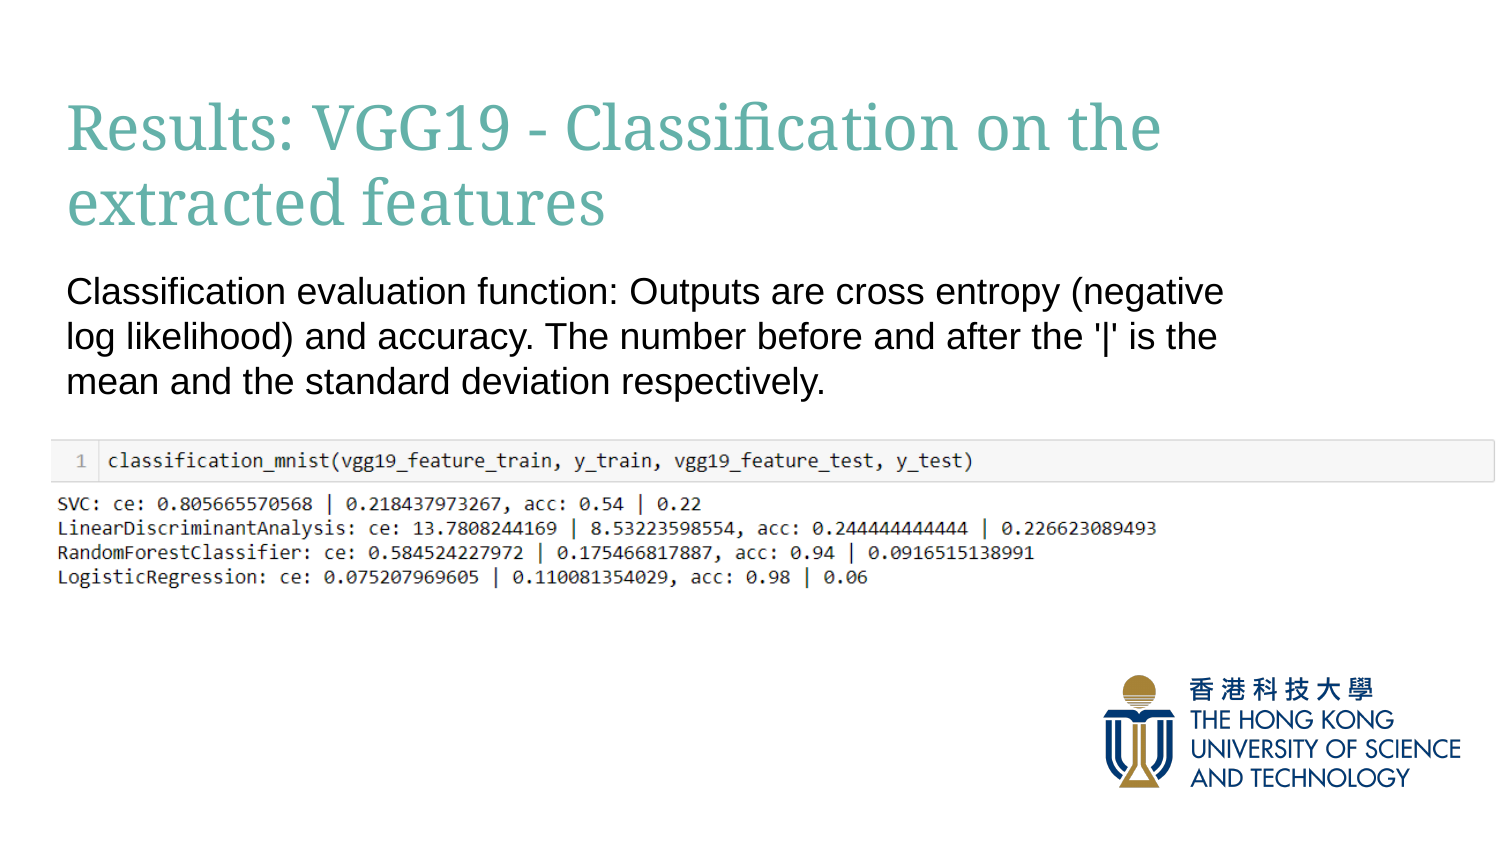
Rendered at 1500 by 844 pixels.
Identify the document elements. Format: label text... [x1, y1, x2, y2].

text_box Classification evaluation function: Outputs are cross entropy (negative log likelihood) and accuracy. The number before and after the '|' is the mean and the standard deviation respectively. [51, 252, 1256, 393]
picture [50, 436, 1500, 594]
title Results: VGG19 - Classification on the extracted features [51, 72, 1449, 167]
text_box [65, 207, 1384, 414]
picture [1100, 674, 1463, 791]
